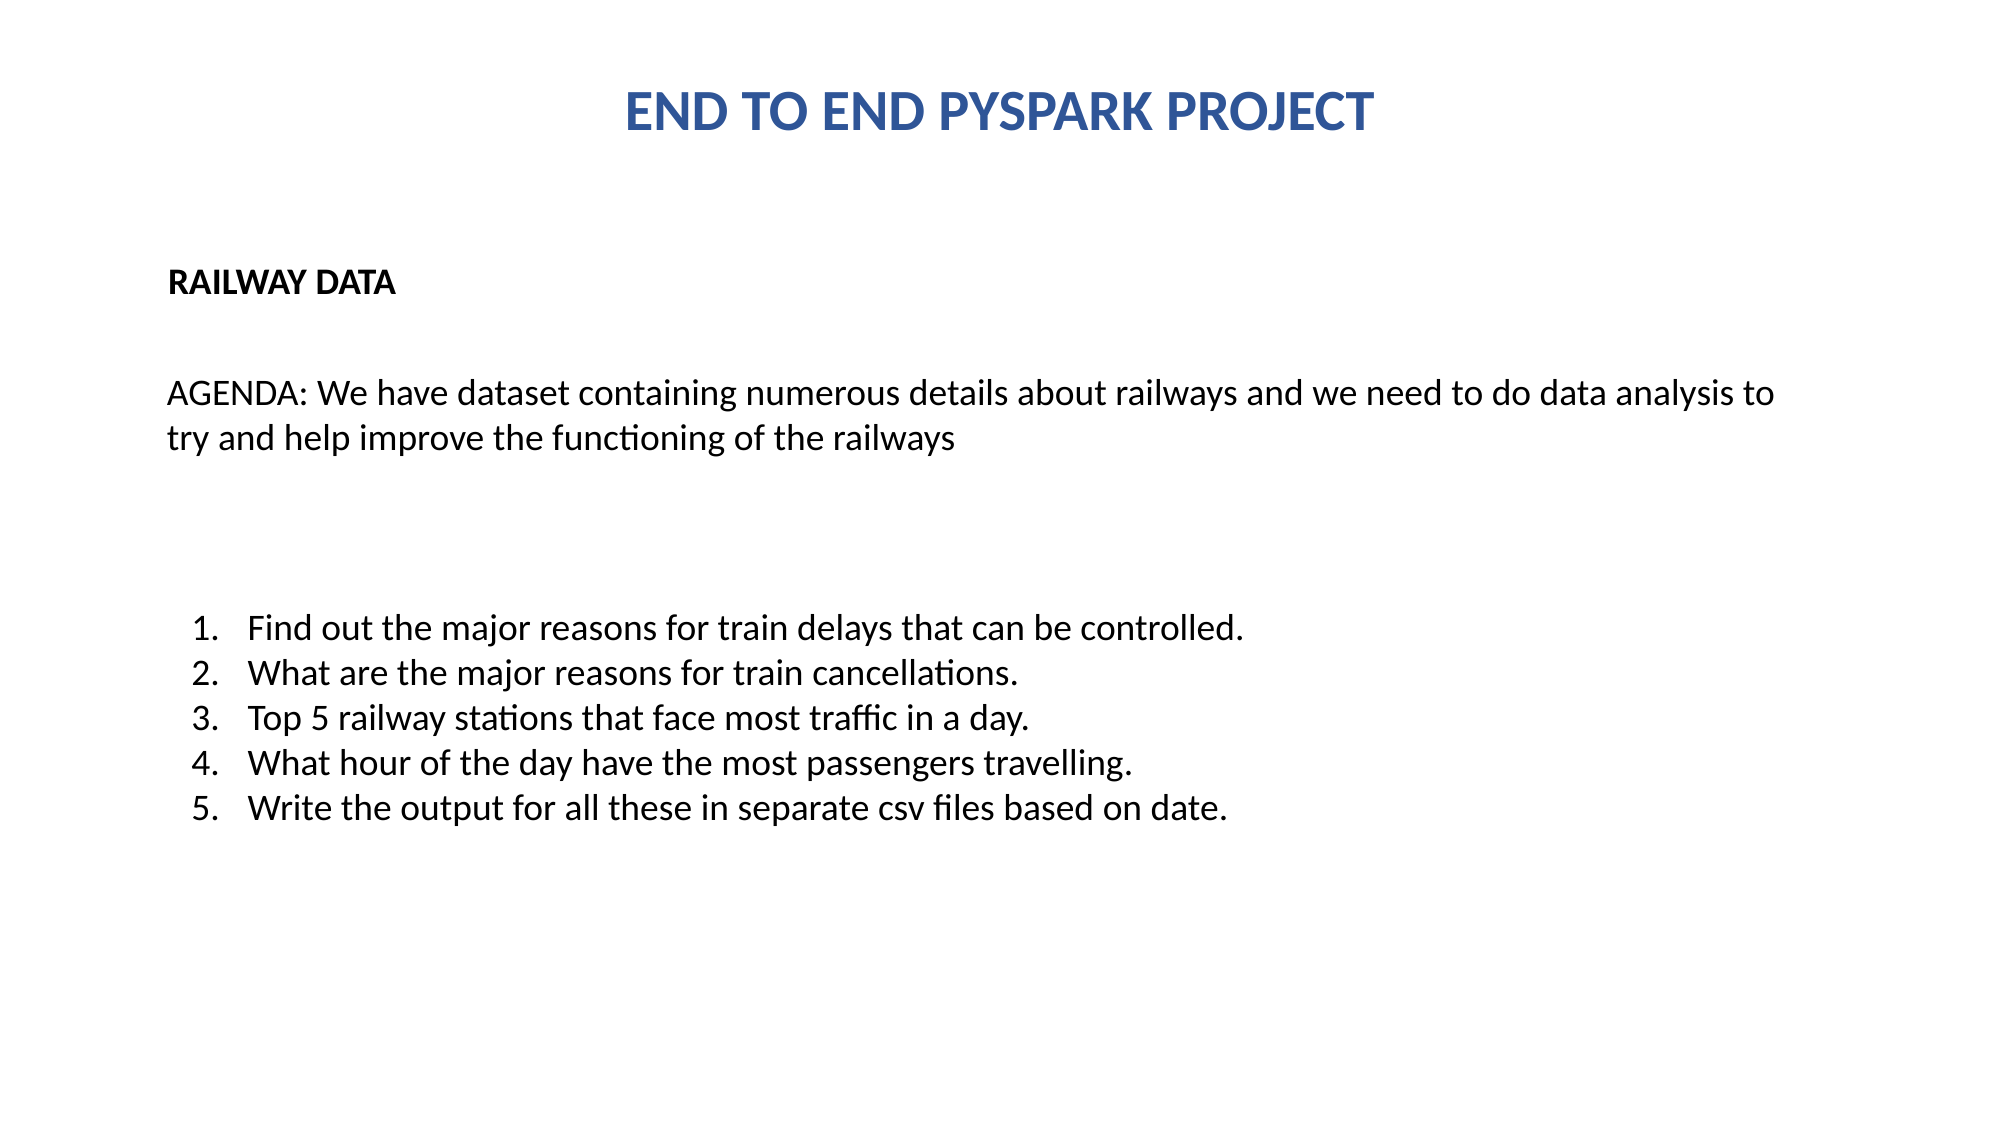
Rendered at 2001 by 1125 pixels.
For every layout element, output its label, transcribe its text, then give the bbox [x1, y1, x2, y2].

text_box RAILWAY DATA [153, 249, 412, 310]
text_box Find out the major reasons for train delays that can be controlled. What are the major reasons for train cancellations. Top 5 railway stations that face most traffic in a day. What hour of the day have the most passengers travelling. Write the output for all these in separate csv files based on date. [176, 595, 1261, 836]
text_box AGENDA: We have dataset containing numerous details about railways and we need to do data analysis to try and help improve the functioning of the railways [152, 360, 1842, 466]
text_box END TO END PYSPARK PROJECT [610, 64, 1390, 150]
